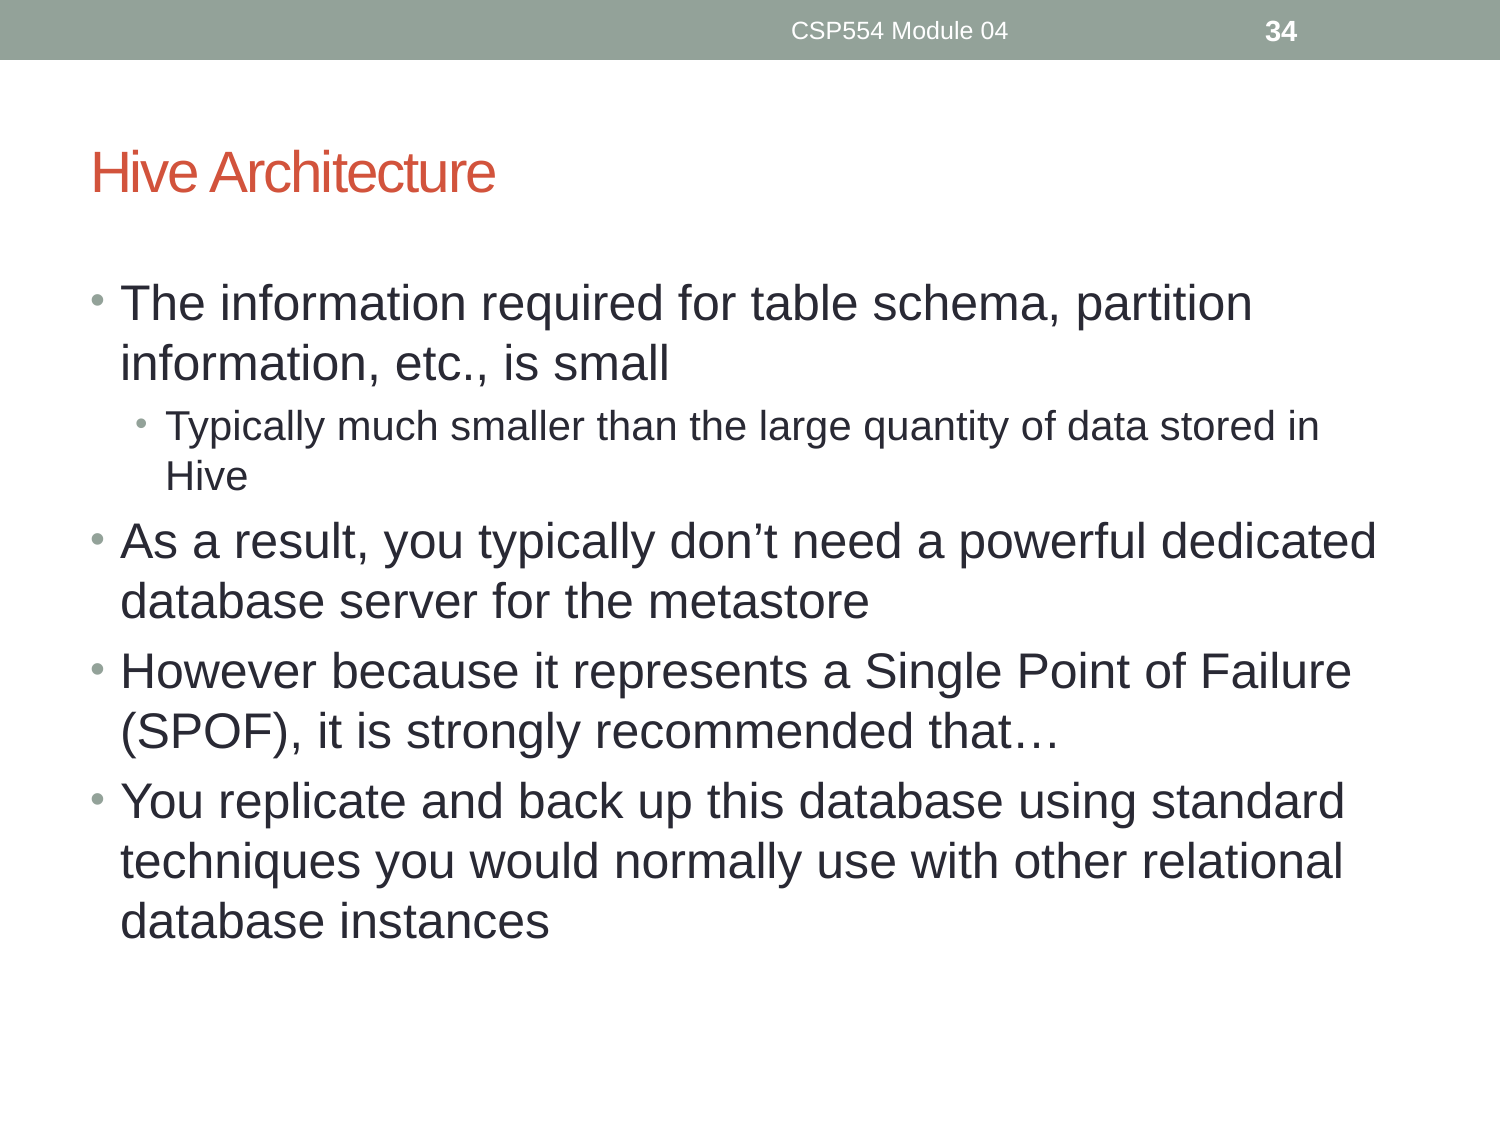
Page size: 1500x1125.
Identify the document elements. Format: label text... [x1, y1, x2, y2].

slide_number 34 [1250, 3, 1425, 57]
title Hive Architecture [75, 87, 1425, 250]
footer CSP554 Module 04 [562, 3, 1238, 57]
list The information required for table schema, partition information, etc., is small Typically much smaller than the large quantity of data stored in Hive As a result, you typically don’t need a powerful dedicated database server for the metastore However because it represents a Single Point of Failure (SPOF), it is strongly recommended that… You replicate and back up this database using standard techniques you would normally use with other relational database instances [75, 262, 1425, 1063]
